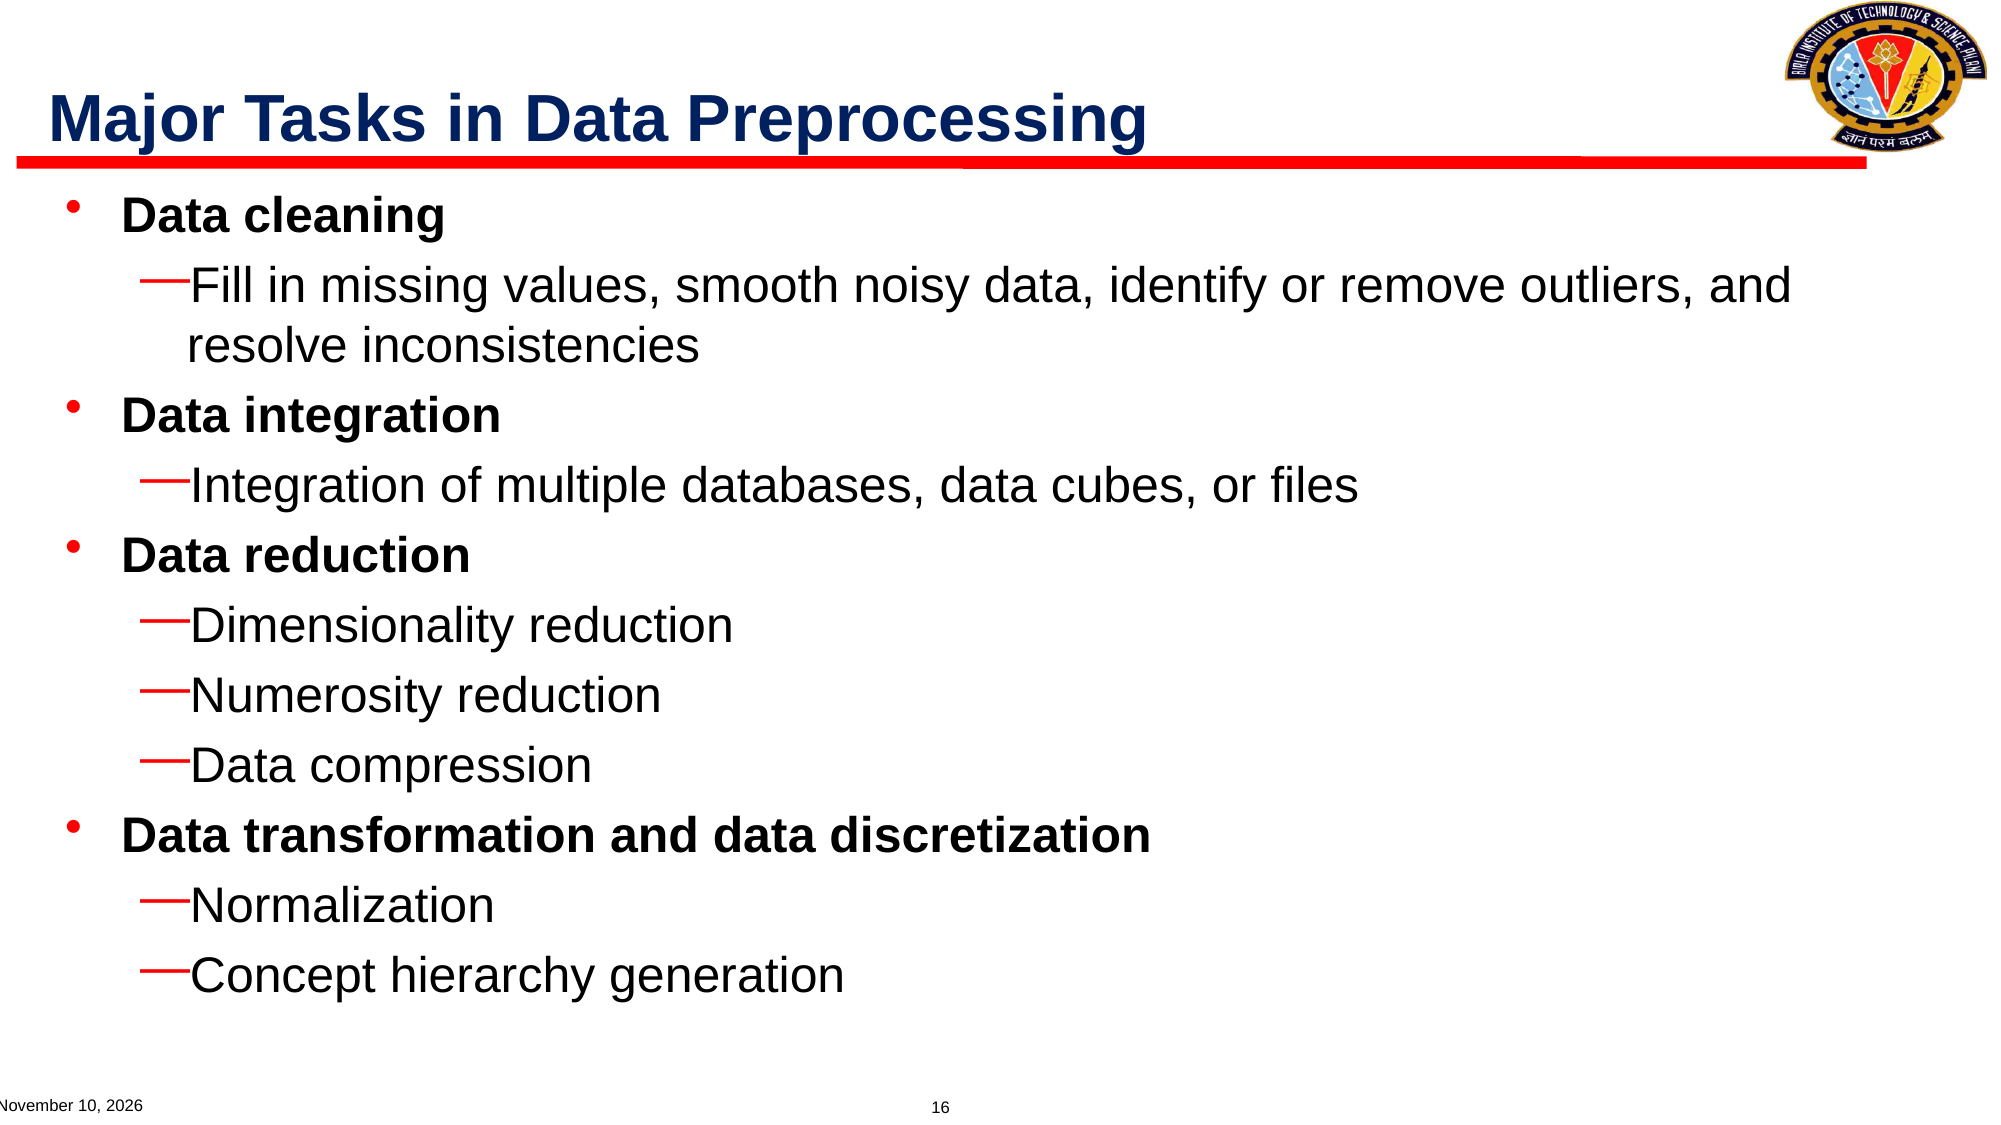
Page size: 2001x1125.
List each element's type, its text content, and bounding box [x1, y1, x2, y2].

list Data cleaning Fill in missing values, smooth noisy data, identify or remove outliers, and resolve inconsistencies Data integration Integration of multiple databases, data cubes, or files Data reduction Dimensionality reduction Numerosity reduction Data compression Data transformation and data discretization Normalization Concept hierarchy generation [49, 174, 1840, 1088]
picture [1783, 0, 1988, 153]
title Major Tasks in Data Preprocessing [33, 24, 1462, 163]
